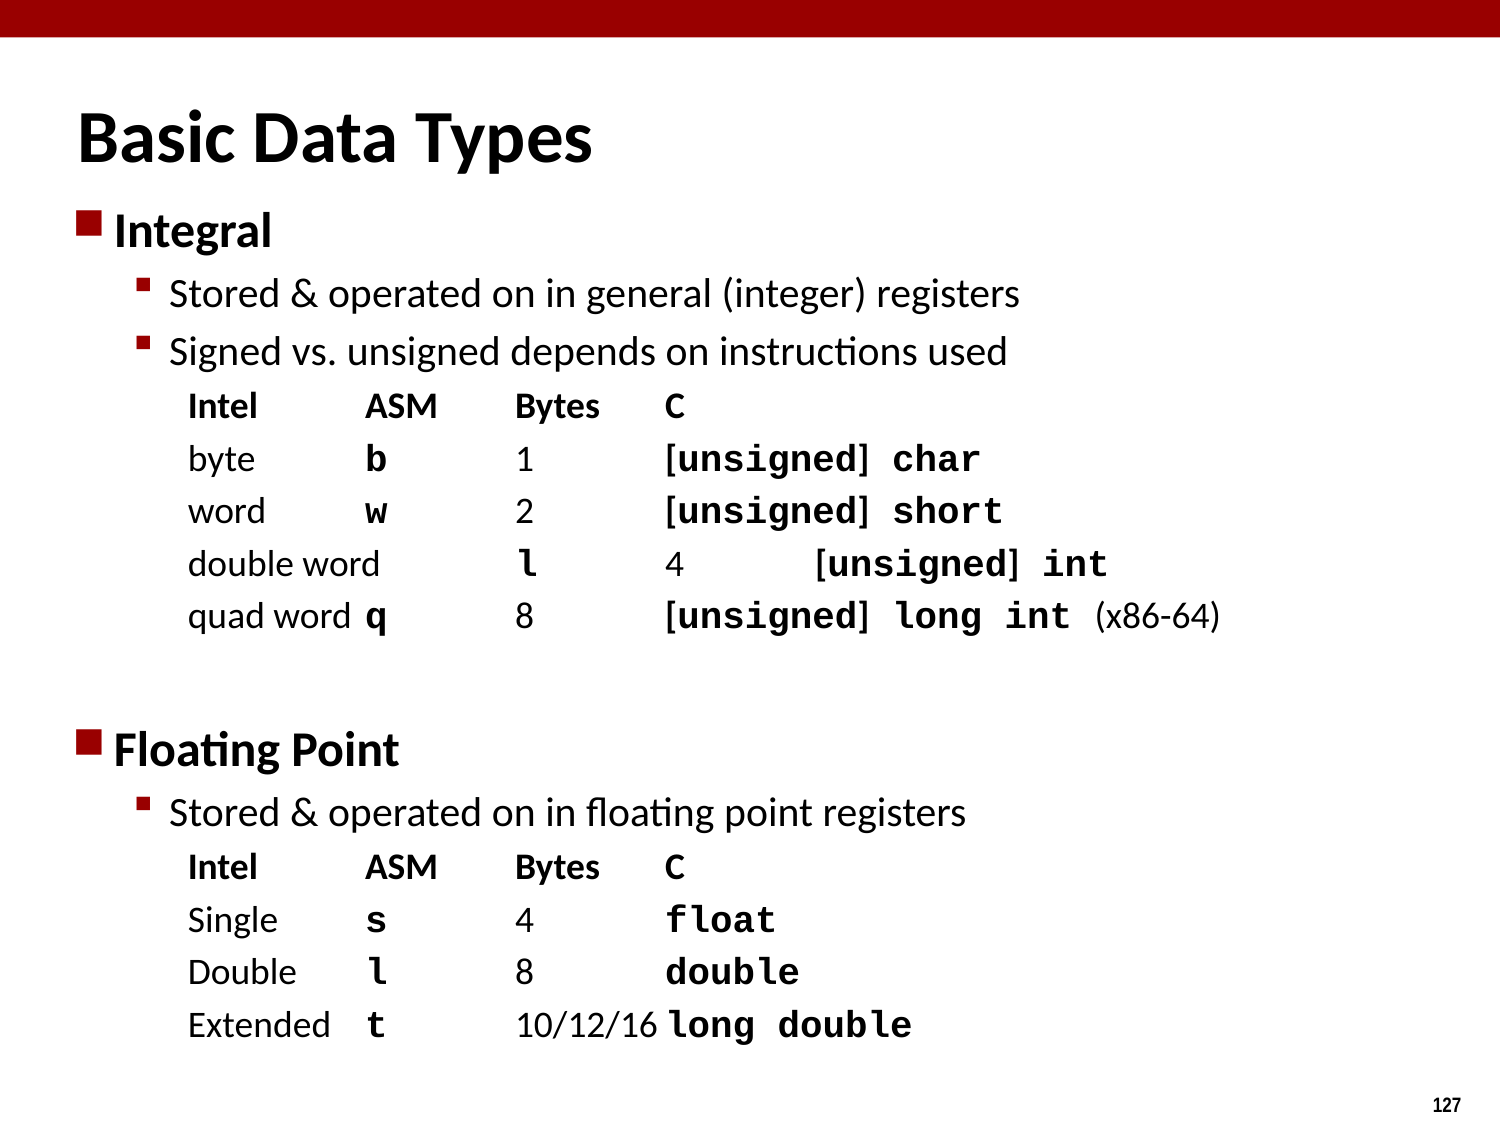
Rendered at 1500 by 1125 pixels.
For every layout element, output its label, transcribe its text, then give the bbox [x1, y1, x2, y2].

title Basic Data Types [62, 85, 1075, 180]
list Integral Stored & operated on in general (integer) registers Signed vs. unsigned depends on instructions used Intel ASM Bytes C byte b 1 [unsigned] char word w 2 [unsigned] short double word l 4 [unsigned] int quad word q 8 [unsigned] long int (x86-64) Floating Point Stored & operated on in floating point registers Intel ASM Bytes C Single s 4 float Double l 8 double Extended t 10/12/16 long double [62, 189, 1476, 1051]
